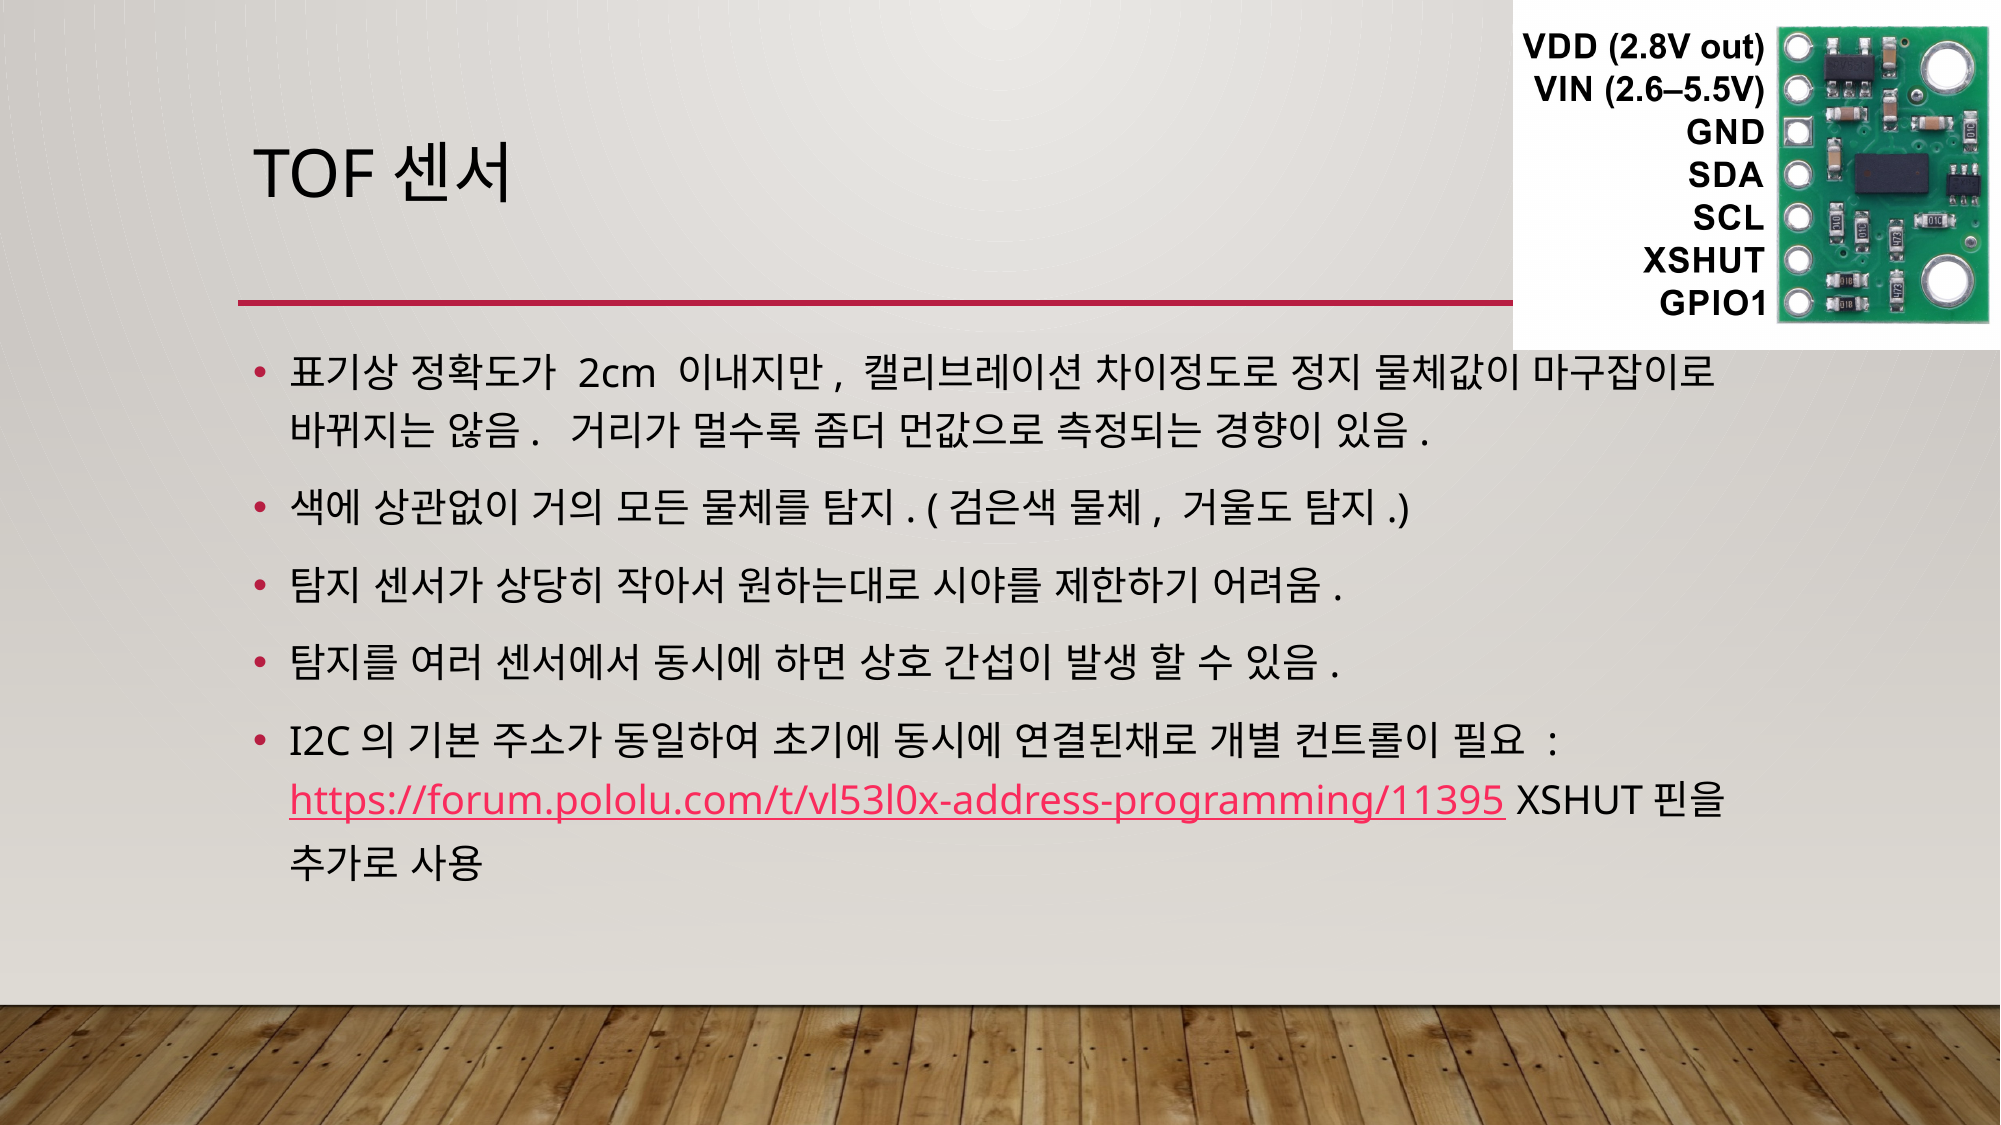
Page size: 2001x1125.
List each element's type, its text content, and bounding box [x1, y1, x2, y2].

picture [0, 1005, 2000, 1125]
title Tof센서 [238, 131, 1513, 305]
list 표기상 정확도가 2cm 이내지만, 캘리브레이션 차이정도로 정지 물체값이 마구잡이로 바뀌지는 않음. 거리가 멀수록 좀더 먼값으로 측정되는 경향이 있음. 색에 상관없이 거의 모든 물체를 탐지. (검은색 물체, 거울도 탐지.) 탐지 센서가 상당히 작아서 원하는대로 시야를 제한하기 어려움. 탐지를 여러 센서에서 동시에 하면 상호 간섭이 발생 할 수 있음. I2C의 기본 주소가 동일하여 초기에 동시에 연결된채로 개별 컨트롤이 필요 : https://forum.pololu.com/t/vl53l0x-address-programming/11395 XSHUT핀을 추가로 사용 [238, 330, 1814, 897]
picture [1513, 0, 2000, 350]
